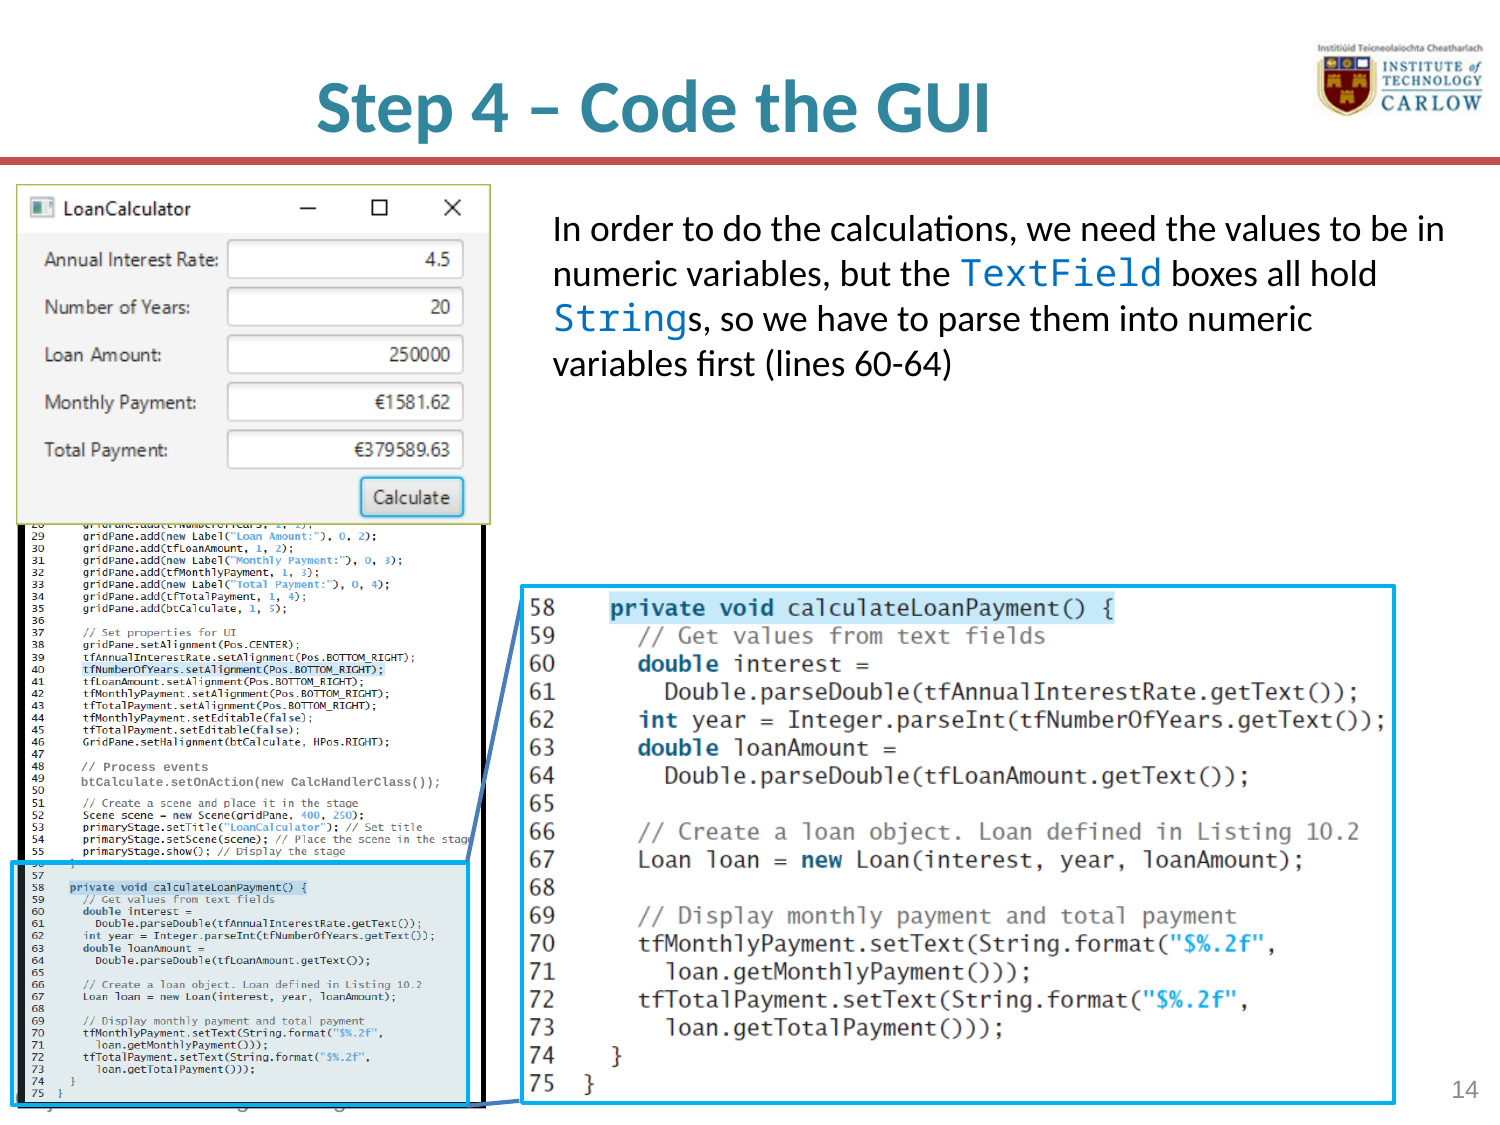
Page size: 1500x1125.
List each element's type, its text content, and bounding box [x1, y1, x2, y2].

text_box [466, 1100, 520, 1106]
slide_number 14 [1144, 1058, 1495, 1119]
picture [16, 184, 491, 526]
list In order to do the calculations, we need the values to be in numeric variables, but the TextField boxes all hold Strings, so we have to parse them into numeric variables first (lines 60-64) [537, 196, 1471, 729]
title Step 4 – Code the GUI [74, 44, 1235, 162]
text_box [17, 533, 487, 1109]
picture [525, 589, 1391, 1100]
picture [1298, 7, 1500, 149]
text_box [466, 588, 521, 862]
